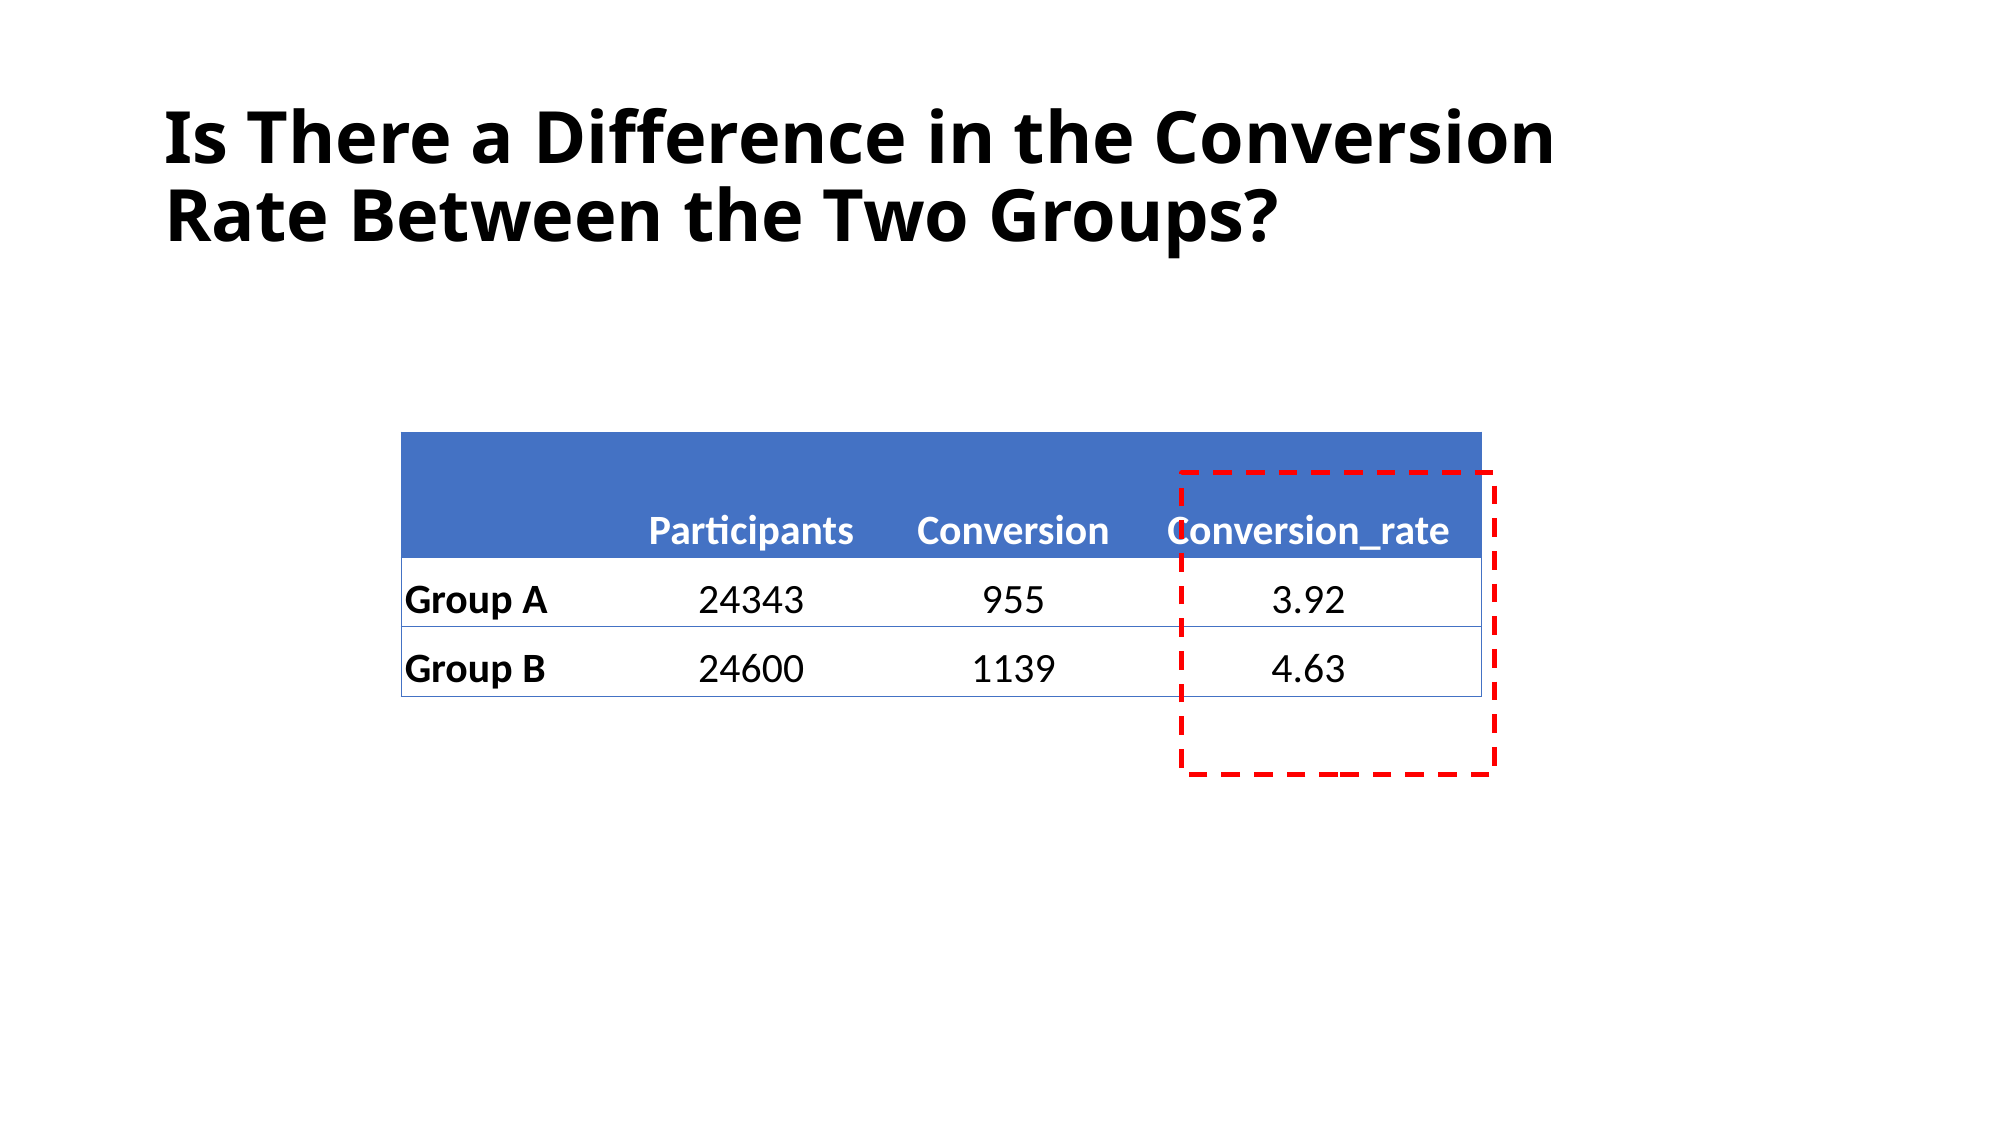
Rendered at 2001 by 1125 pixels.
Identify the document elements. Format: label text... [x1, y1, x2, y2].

title Is There a Difference in the Conversion Rate Between the Two Groups? [149, 93, 1654, 265]
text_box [400, 432, 1495, 775]
